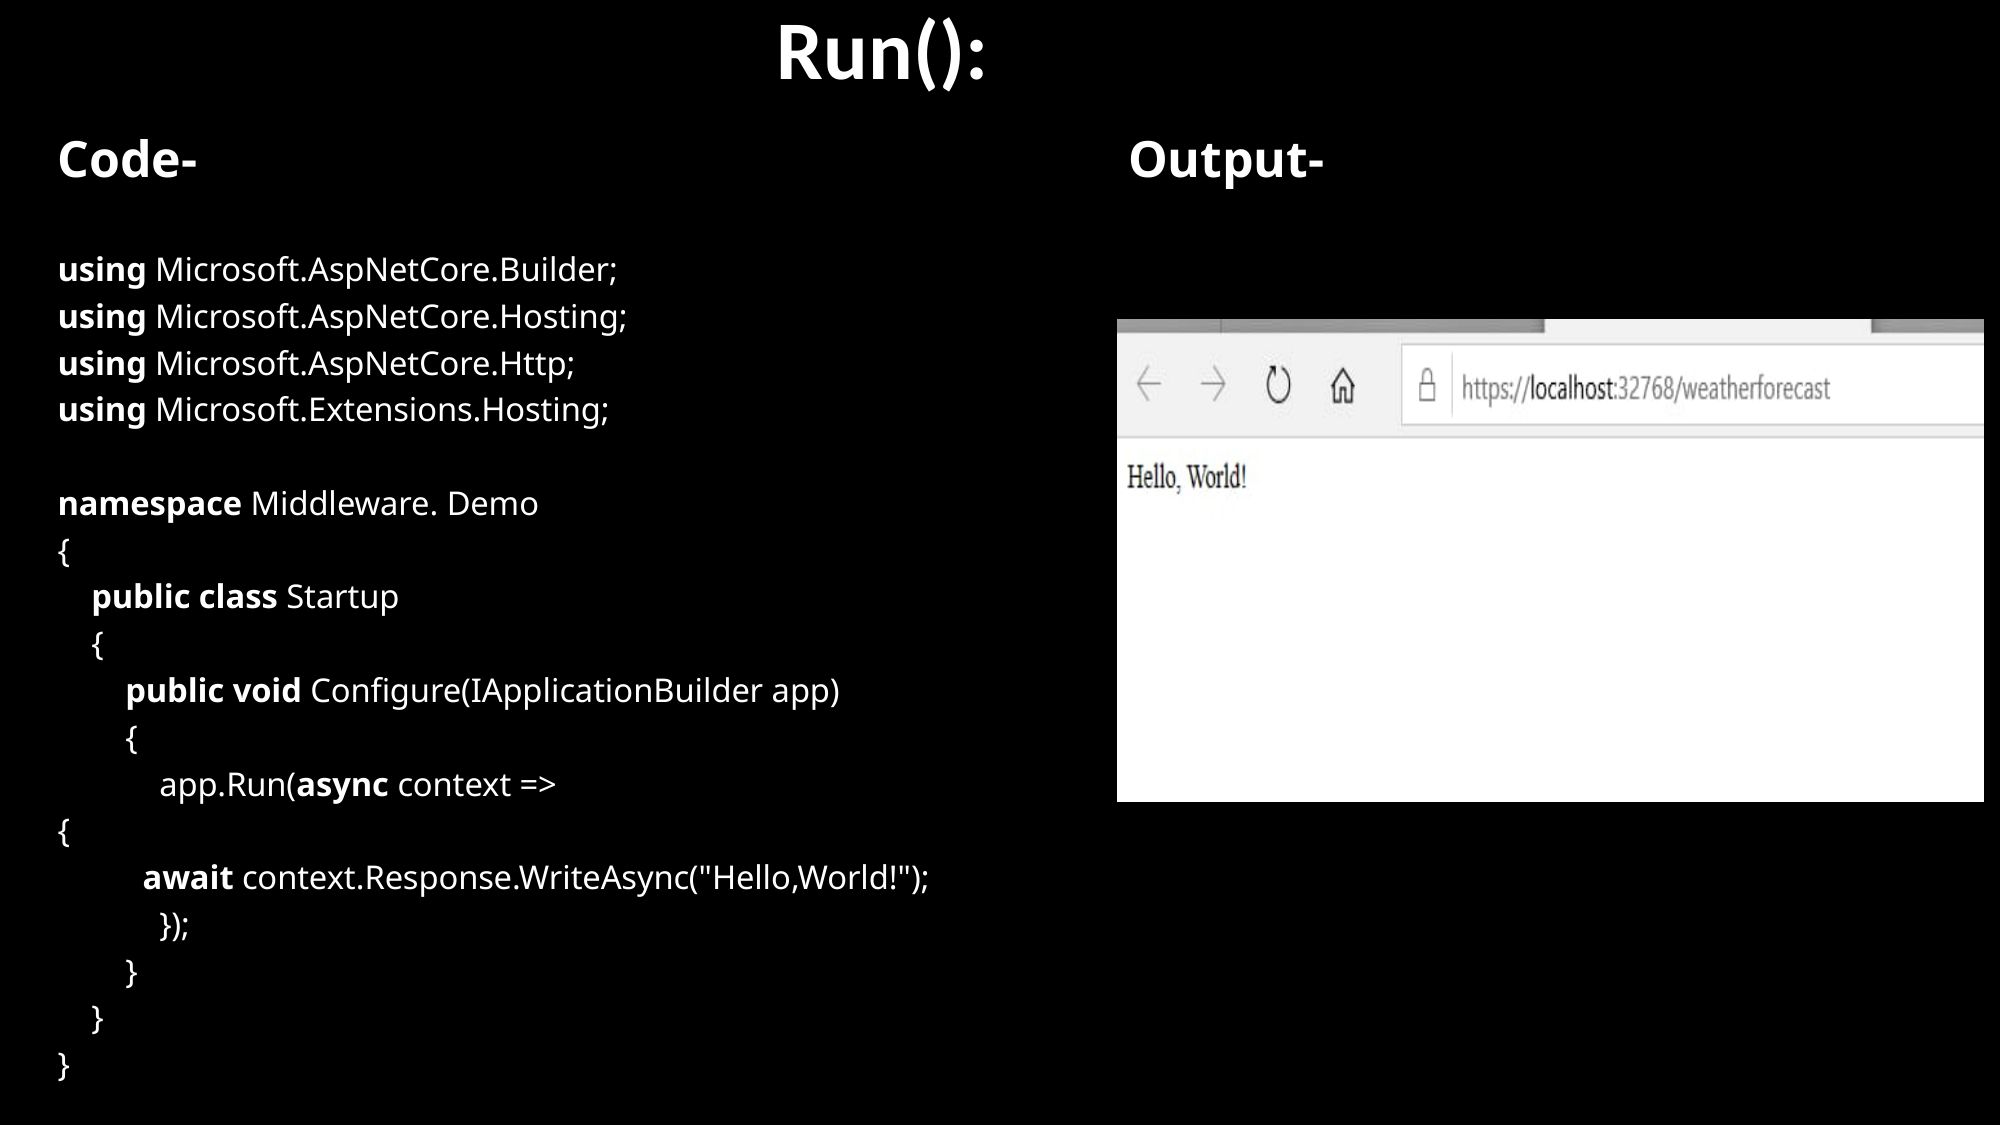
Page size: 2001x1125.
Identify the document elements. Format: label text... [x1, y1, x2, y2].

list Output- [1113, 125, 1979, 196]
list using Microsoft.AspNetCore.Builder; using Microsoft.AspNetCore.Hosting; using Microsoft.AspNetCore.Http; using Microsoft.Extensions.Hosting; namespace Middleware. Demo { public class Startup { public void Configure(IApplicationBuilder app) { app.Run(async context => { await context.Response.WriteAsync("Hello,World!"); }); } } } [42, 195, 1100, 1097]
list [1117, 319, 1984, 802]
list Code- [42, 125, 1100, 195]
title Run(): [11, 0, 1762, 125]
